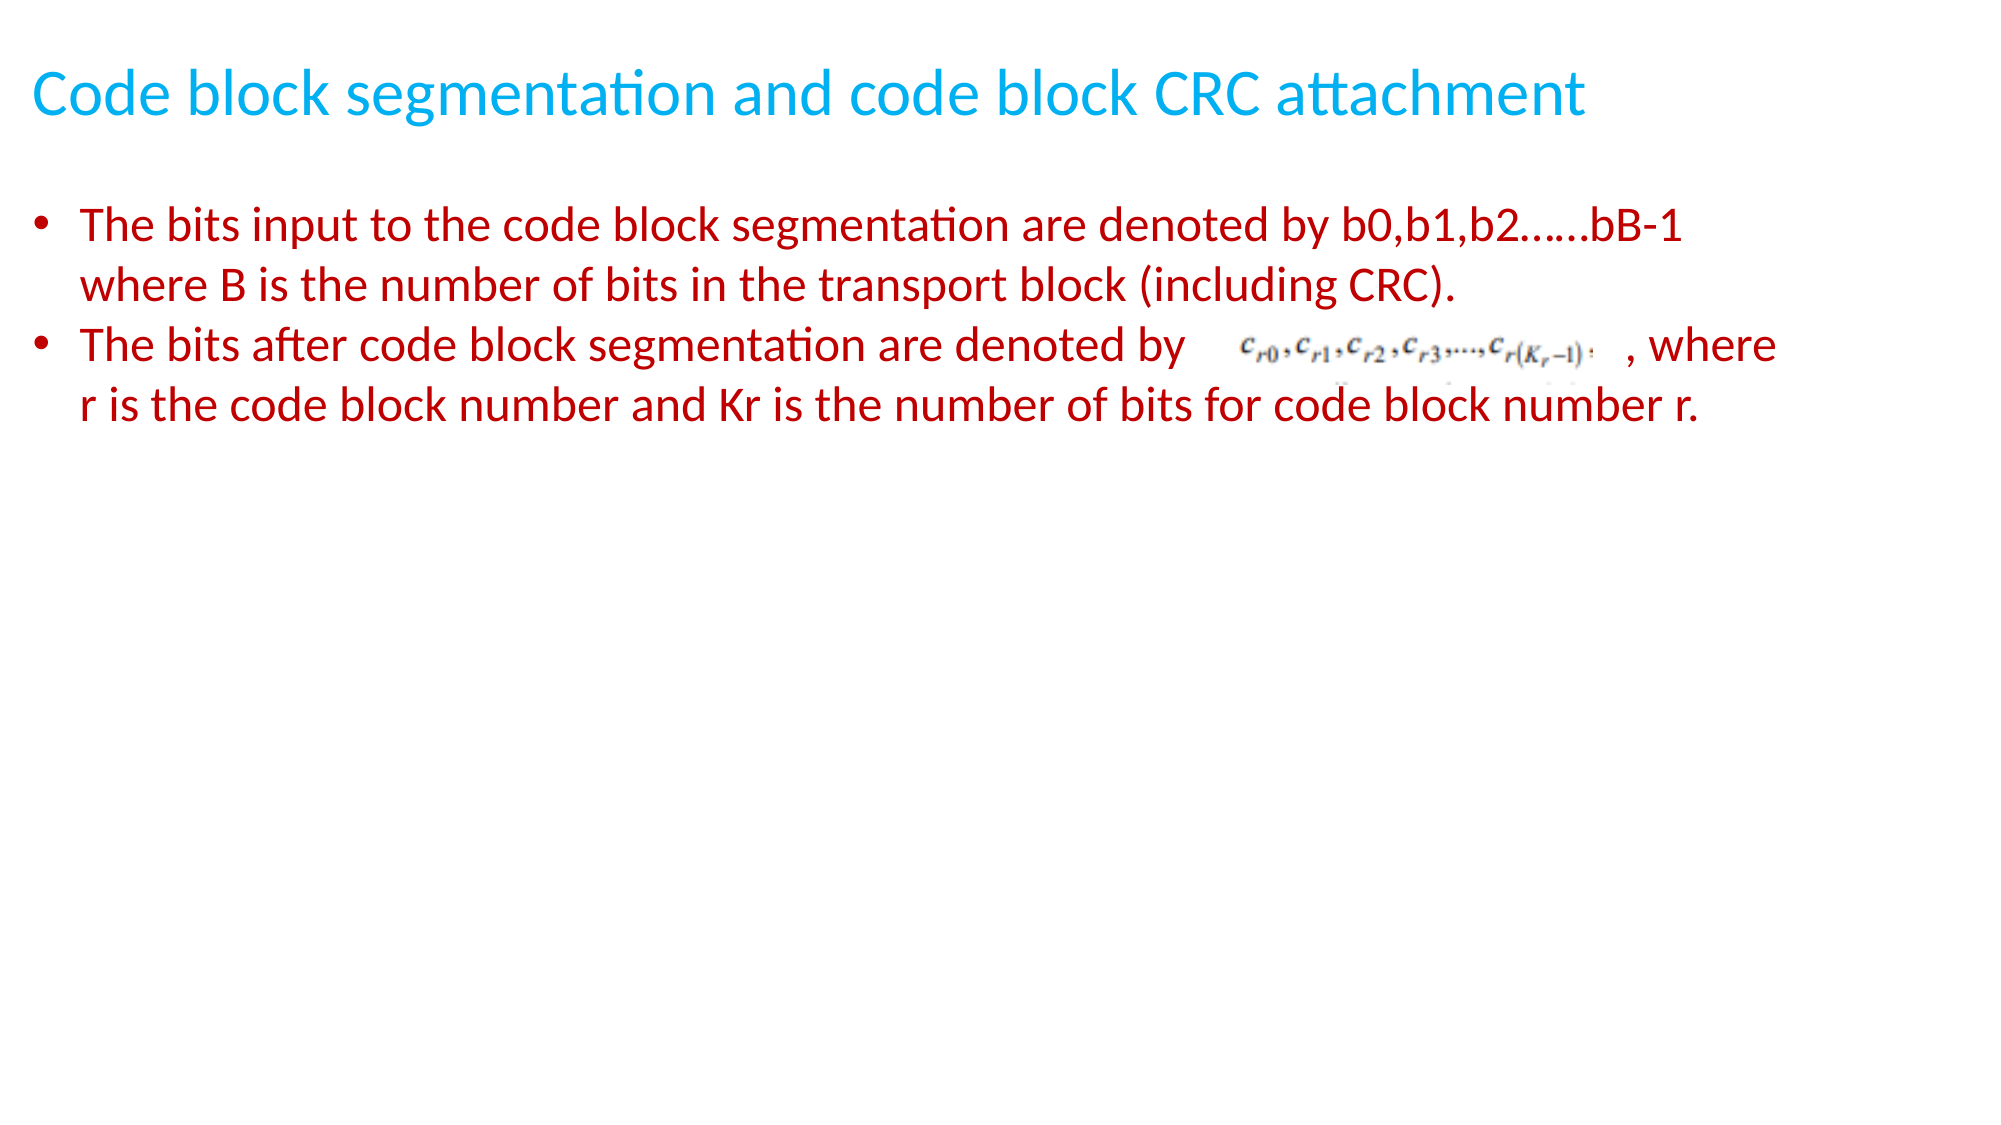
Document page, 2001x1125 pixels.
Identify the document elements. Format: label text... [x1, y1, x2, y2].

text_box Code block segmentation and code block CRC attachment [17, 41, 1621, 137]
text_box The bits input to the code block segmentation are denoted by b0,b1,b2……bB-1 where B is the number of bits in the transport block (including CRC). The bits after code block segmentation are denoted by , where r is the code block number and Kr is the number of bits for code block number r. [17, 184, 1812, 440]
picture [1237, 329, 1593, 386]
